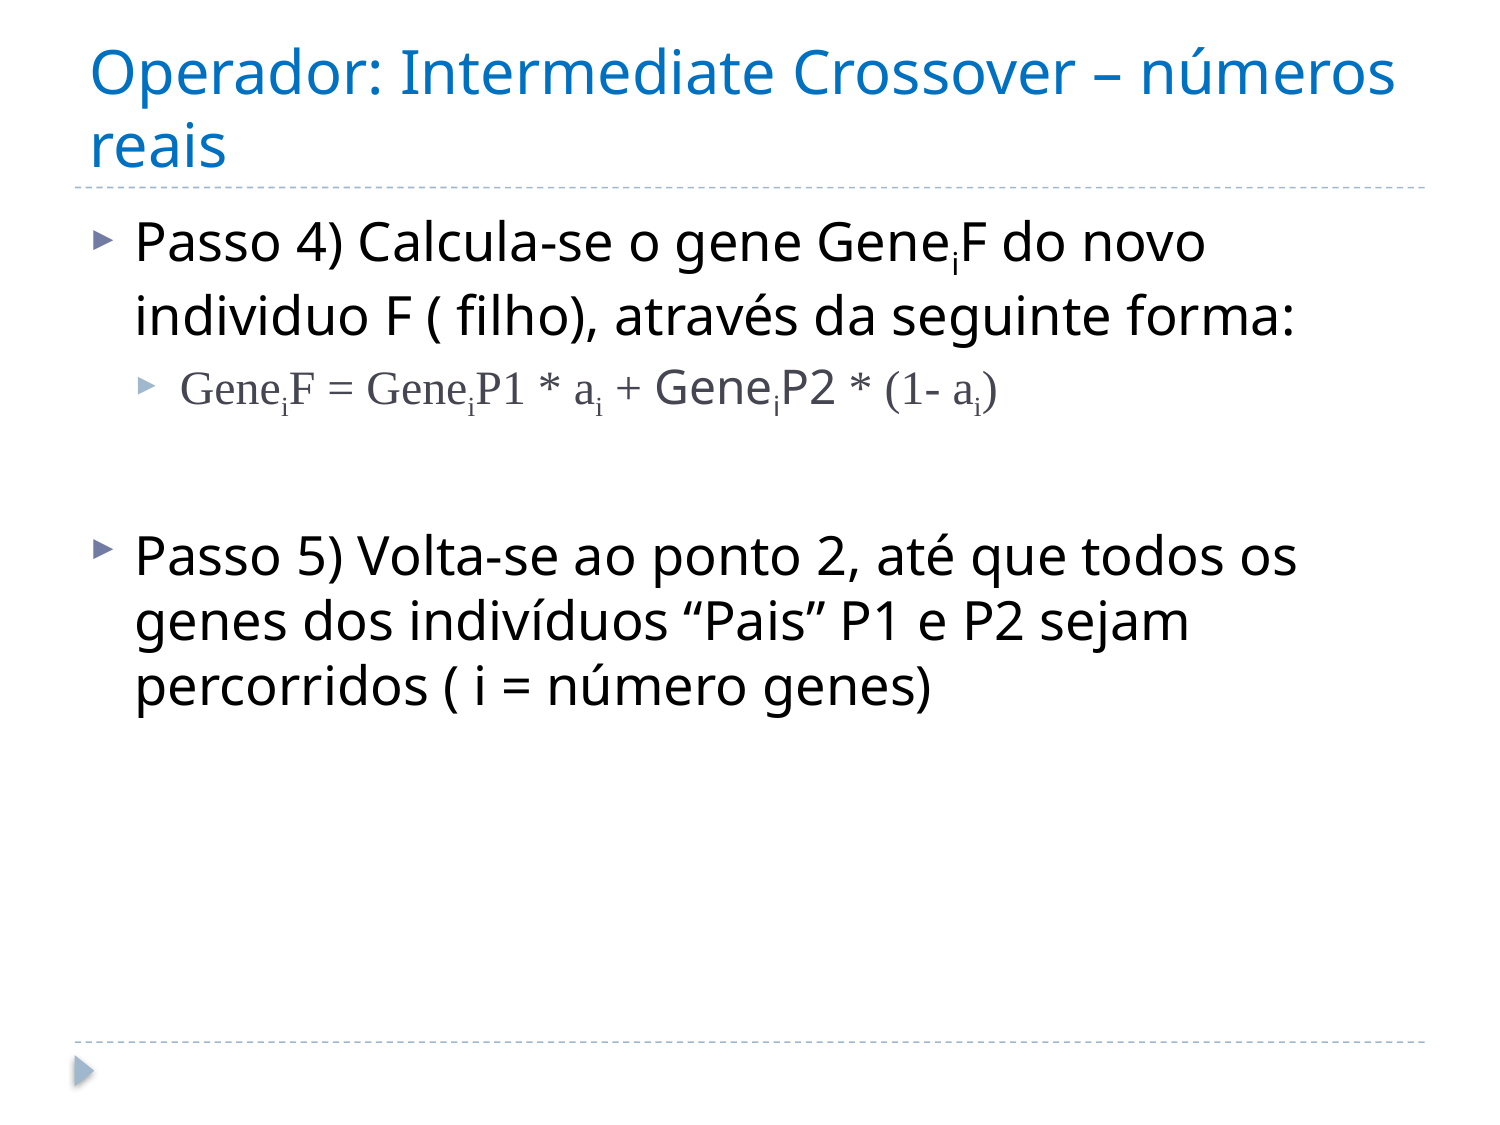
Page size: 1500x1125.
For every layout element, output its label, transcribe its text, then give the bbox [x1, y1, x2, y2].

title Operador: Intermediate Crossover – números reais [75, 24, 1425, 188]
list Passo 4) Calcula-se o gene GeneiF do novo individuo F ( filho), através da seguinte forma: GeneiF = GeneiP1 * ai + GeneiP2 * (1- ai) Passo 5) Volta-se ao ponto 2, até que todos os genes dos indivíduos “Pais” P1 e P2 sejam percorridos ( i = número genes) [75, 200, 1425, 1010]
